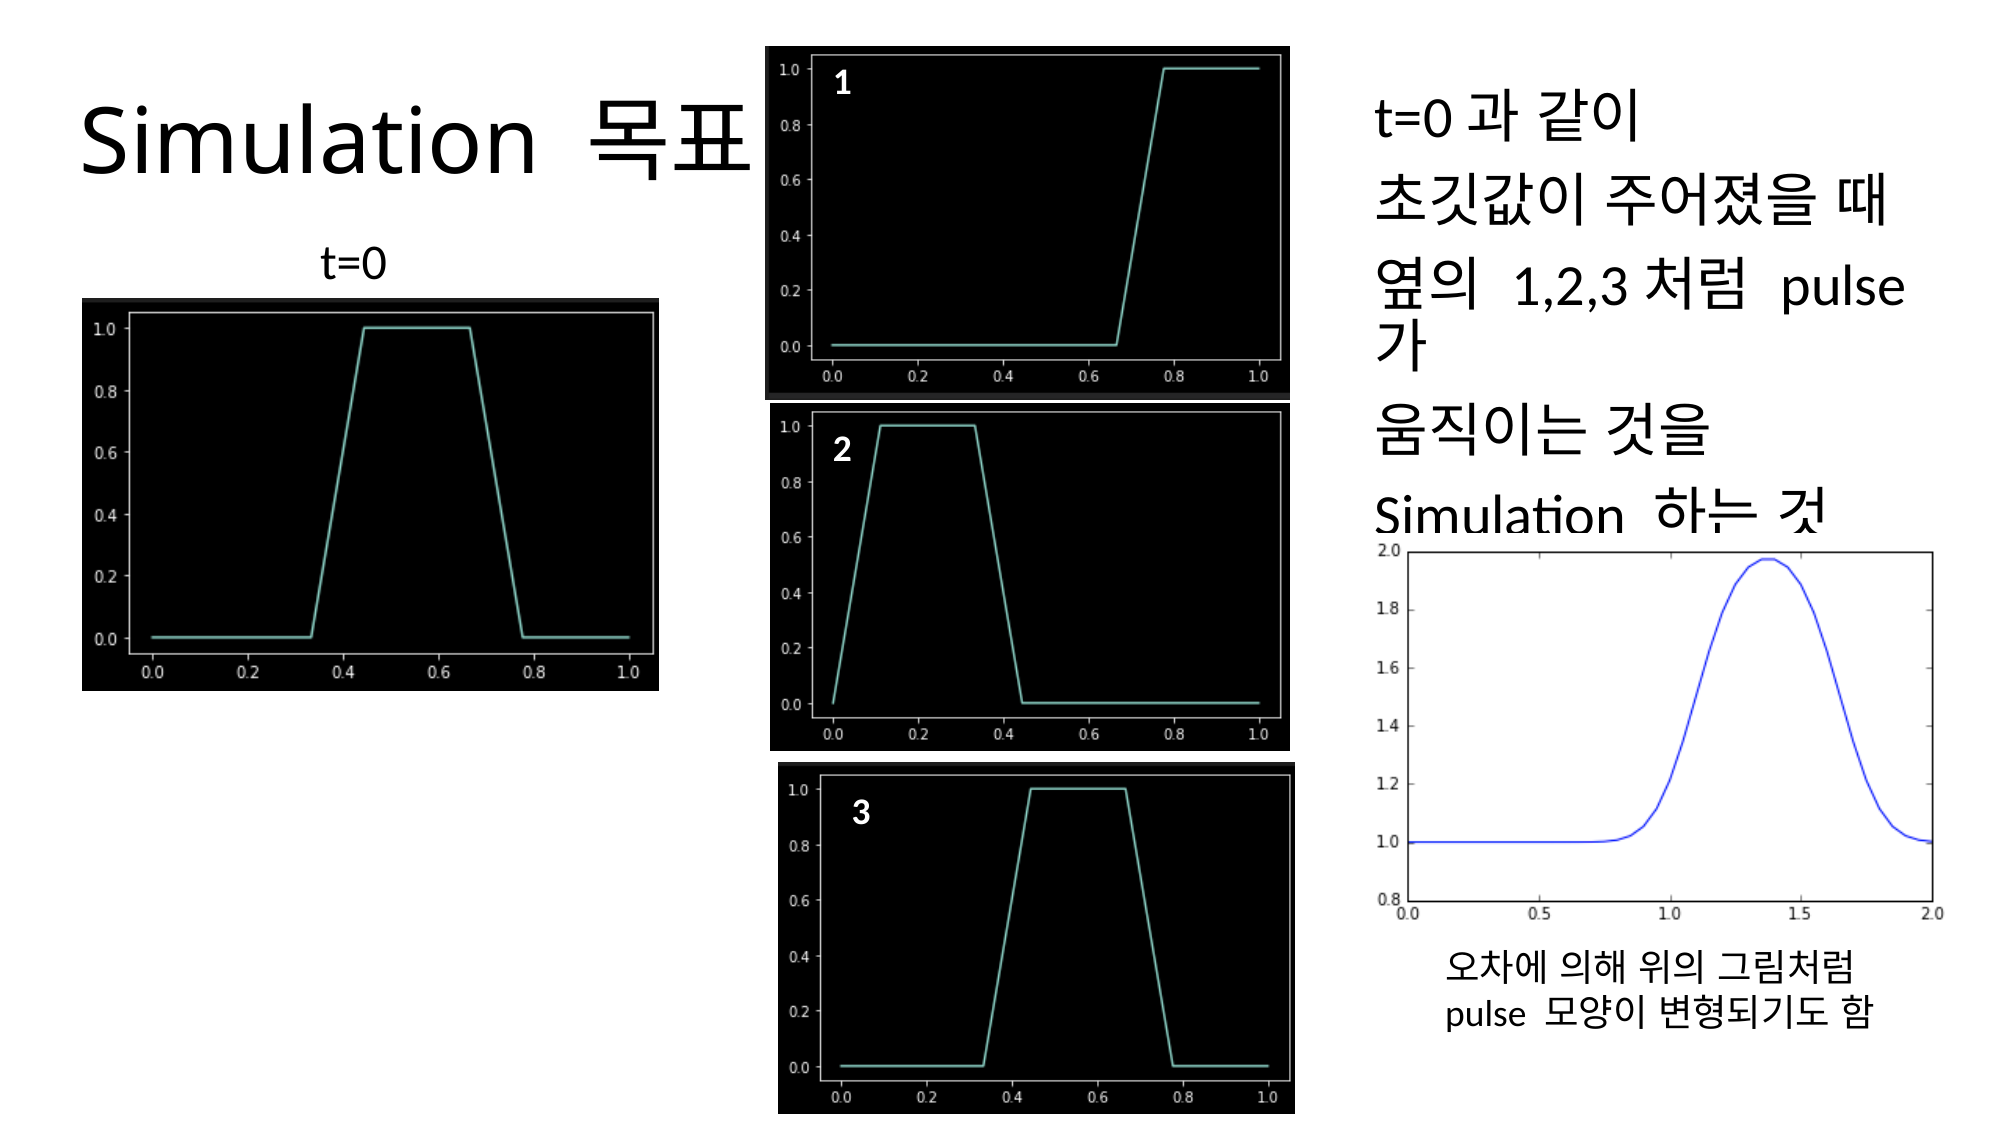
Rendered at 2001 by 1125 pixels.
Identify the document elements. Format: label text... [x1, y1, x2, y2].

text_box t=0 [305, 222, 402, 298]
picture [769, 403, 1290, 751]
picture [1359, 533, 1976, 937]
picture [82, 298, 659, 691]
text_box 오차에 의해 위의 그림처럼 pulse 모양이 변형되기도 함 [1430, 936, 2000, 1042]
picture [765, 45, 1290, 400]
picture [778, 762, 1295, 1114]
title Simulation 목표 [64, 35, 1790, 253]
list t=0과 같이 초깃값이 주어졌을 때 옆의 1,2,3처럼 pulse가 움직이는 것을 Simulation 하는 것 [1359, 79, 1956, 533]
